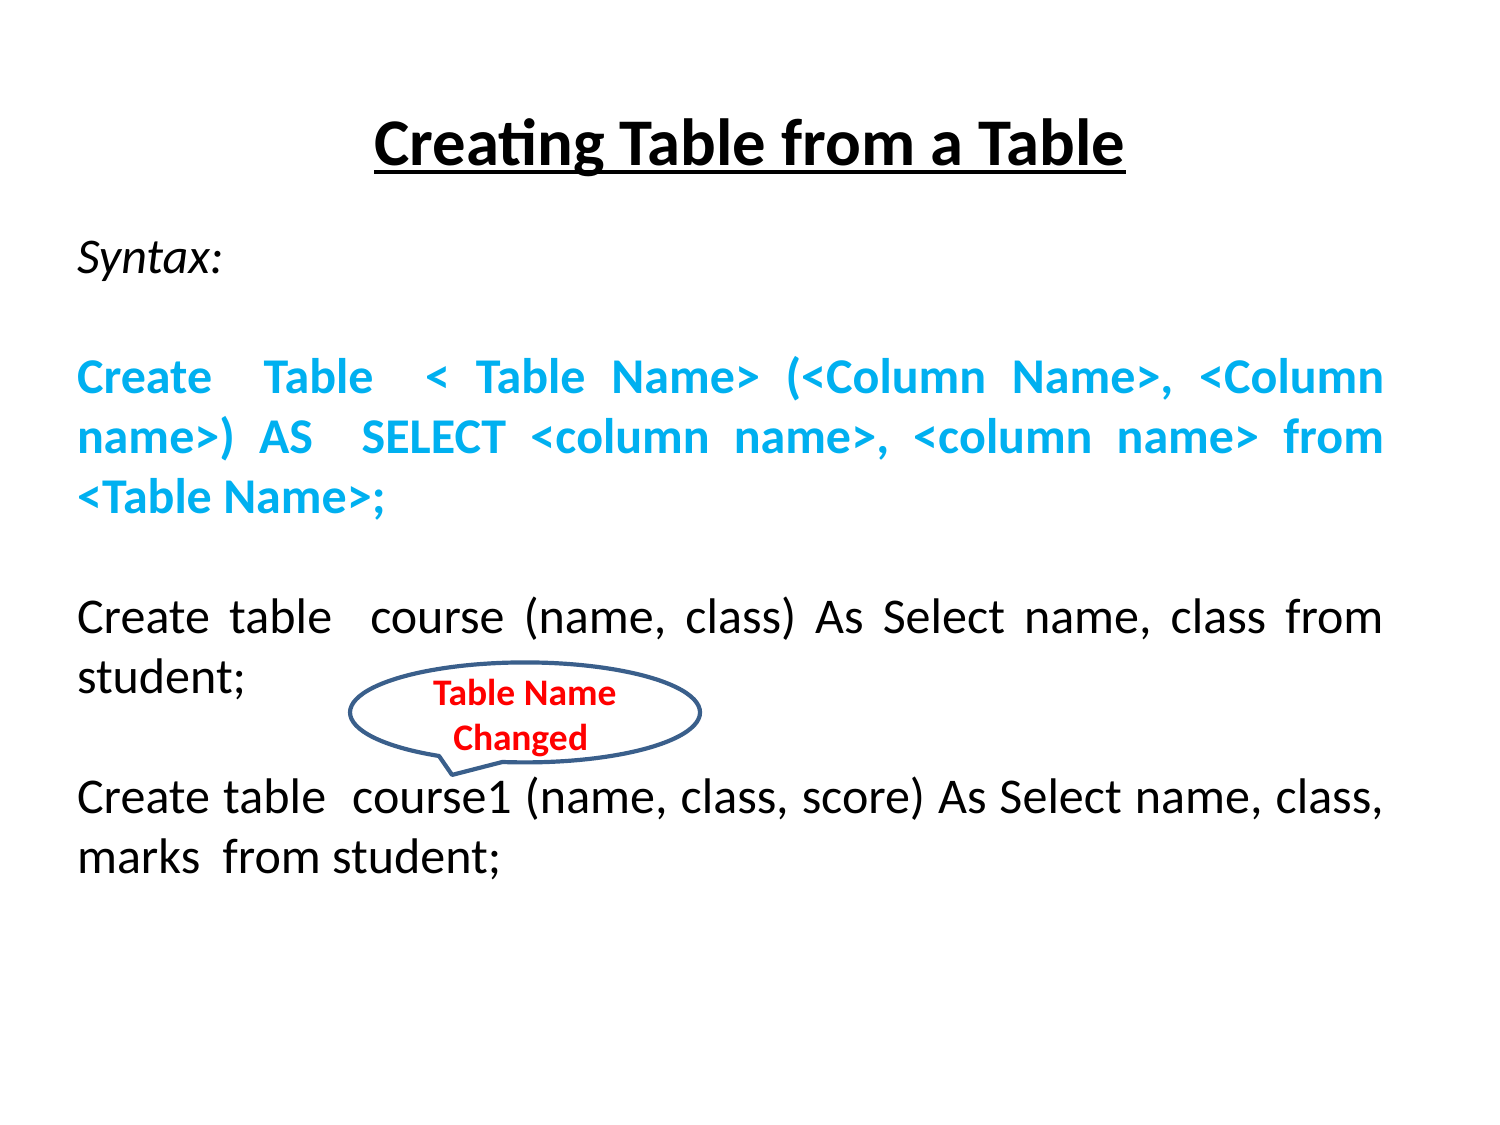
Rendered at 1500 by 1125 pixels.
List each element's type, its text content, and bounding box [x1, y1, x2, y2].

title Creating Table from a Table [75, 45, 1425, 233]
text_box Table Name Changed [347, 660, 703, 777]
text_box Syntax: Create Table < Table Name> (<Column Name>, <Column name>) AS SELECT <column name>, <column name> from <Table Name>; Create table course (name, class) As Select name, class from student; Create table course1 (name, class, score) As Select name, class, marks from student; [62, 216, 1400, 1116]
